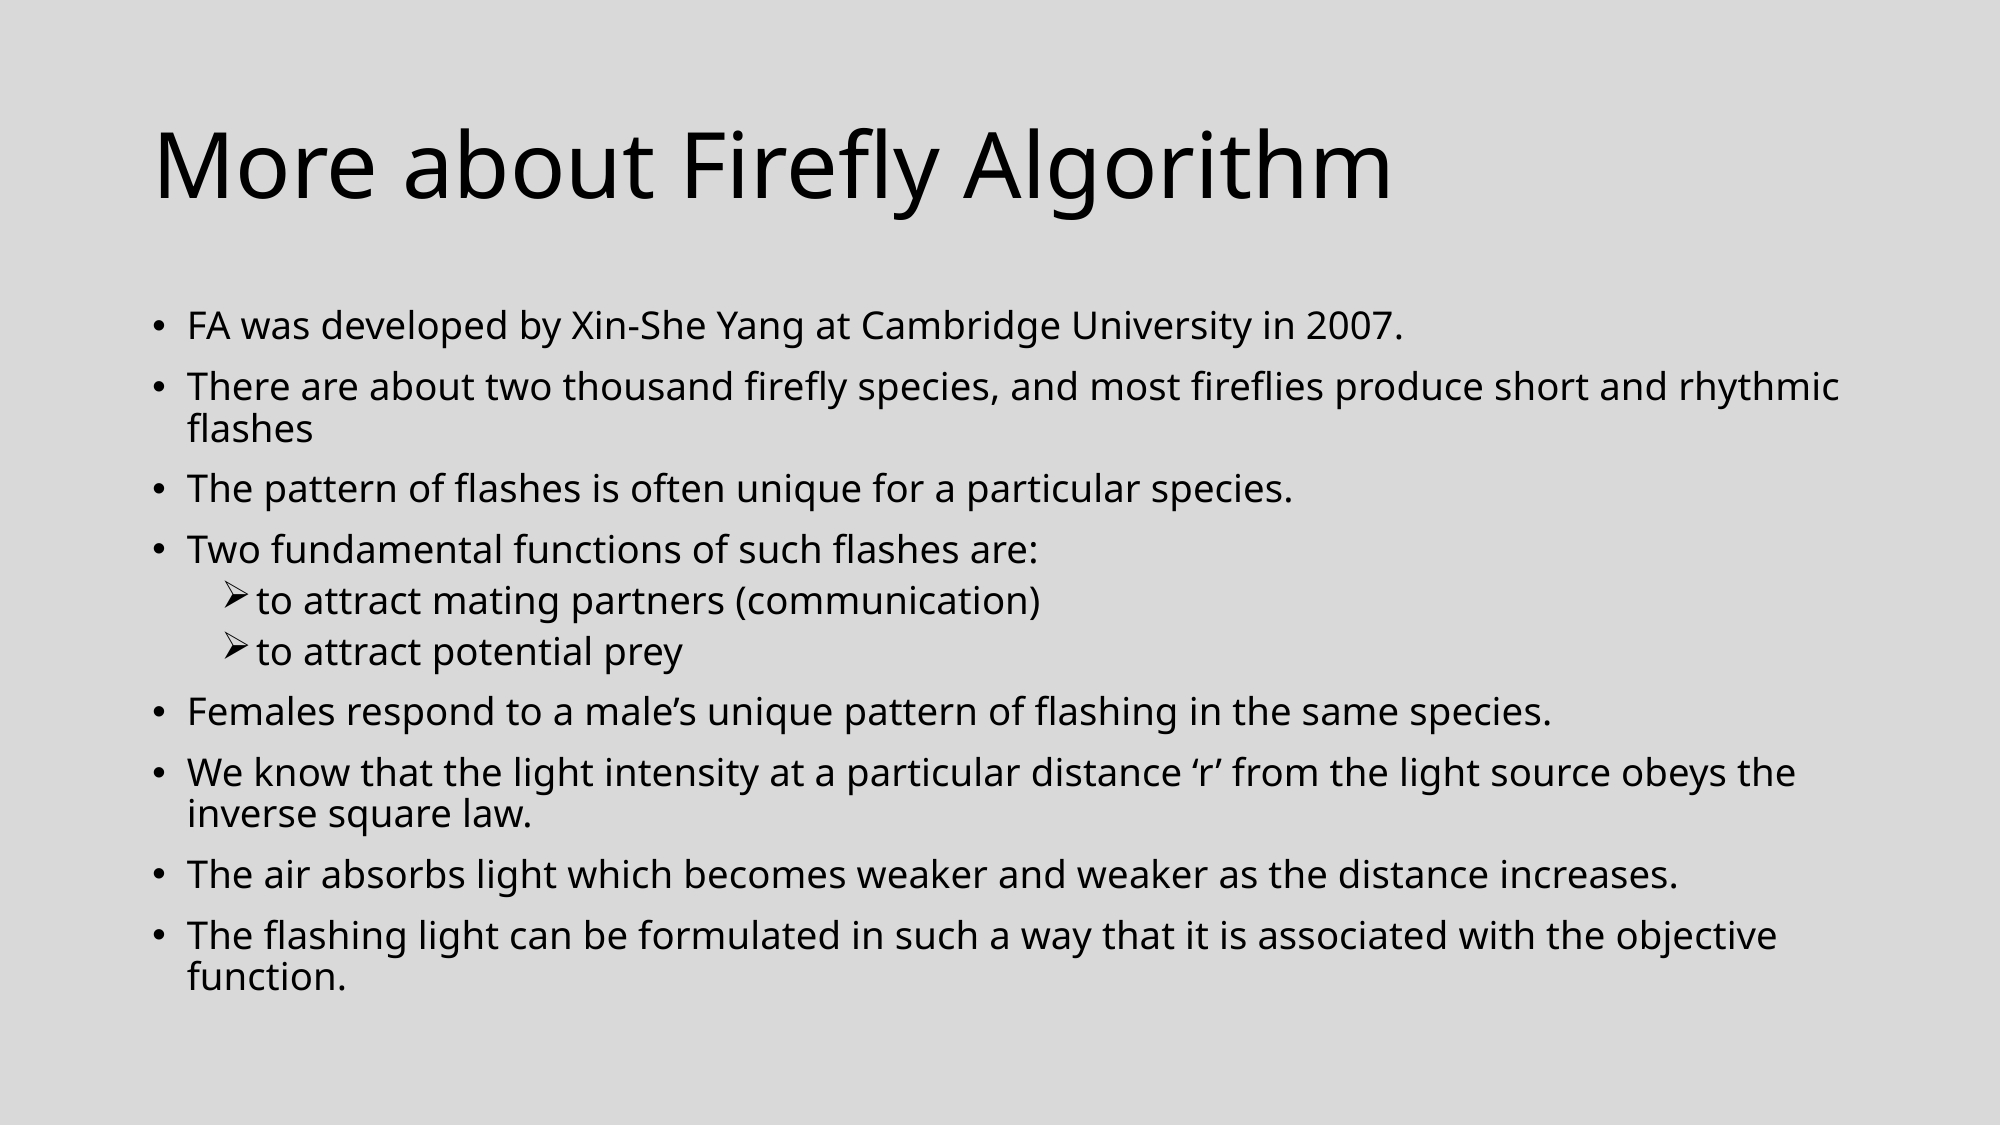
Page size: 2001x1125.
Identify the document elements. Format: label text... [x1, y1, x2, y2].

list FA was developed by Xin-She Yang at Cambridge University in 2007. There are about two thousand firefly species, and most fireflies produce short and rhythmic flashes The pattern of flashes is often unique for a particular species. Two fundamental functions of such flashes are: to attract mating partners (communication) to attract potential prey Females respond to a male’s unique pattern of flashing in the same species. We know that the light intensity at a particular distance ‘r’ from the light source obeys the inverse square law. The air absorbs light which becomes weaker and weaker as the distance increases. The flashing light can be formulated in such a way that it is associated with the objective function. [137, 299, 1863, 1014]
title More about Firefly Algorithm [137, 59, 1863, 278]
